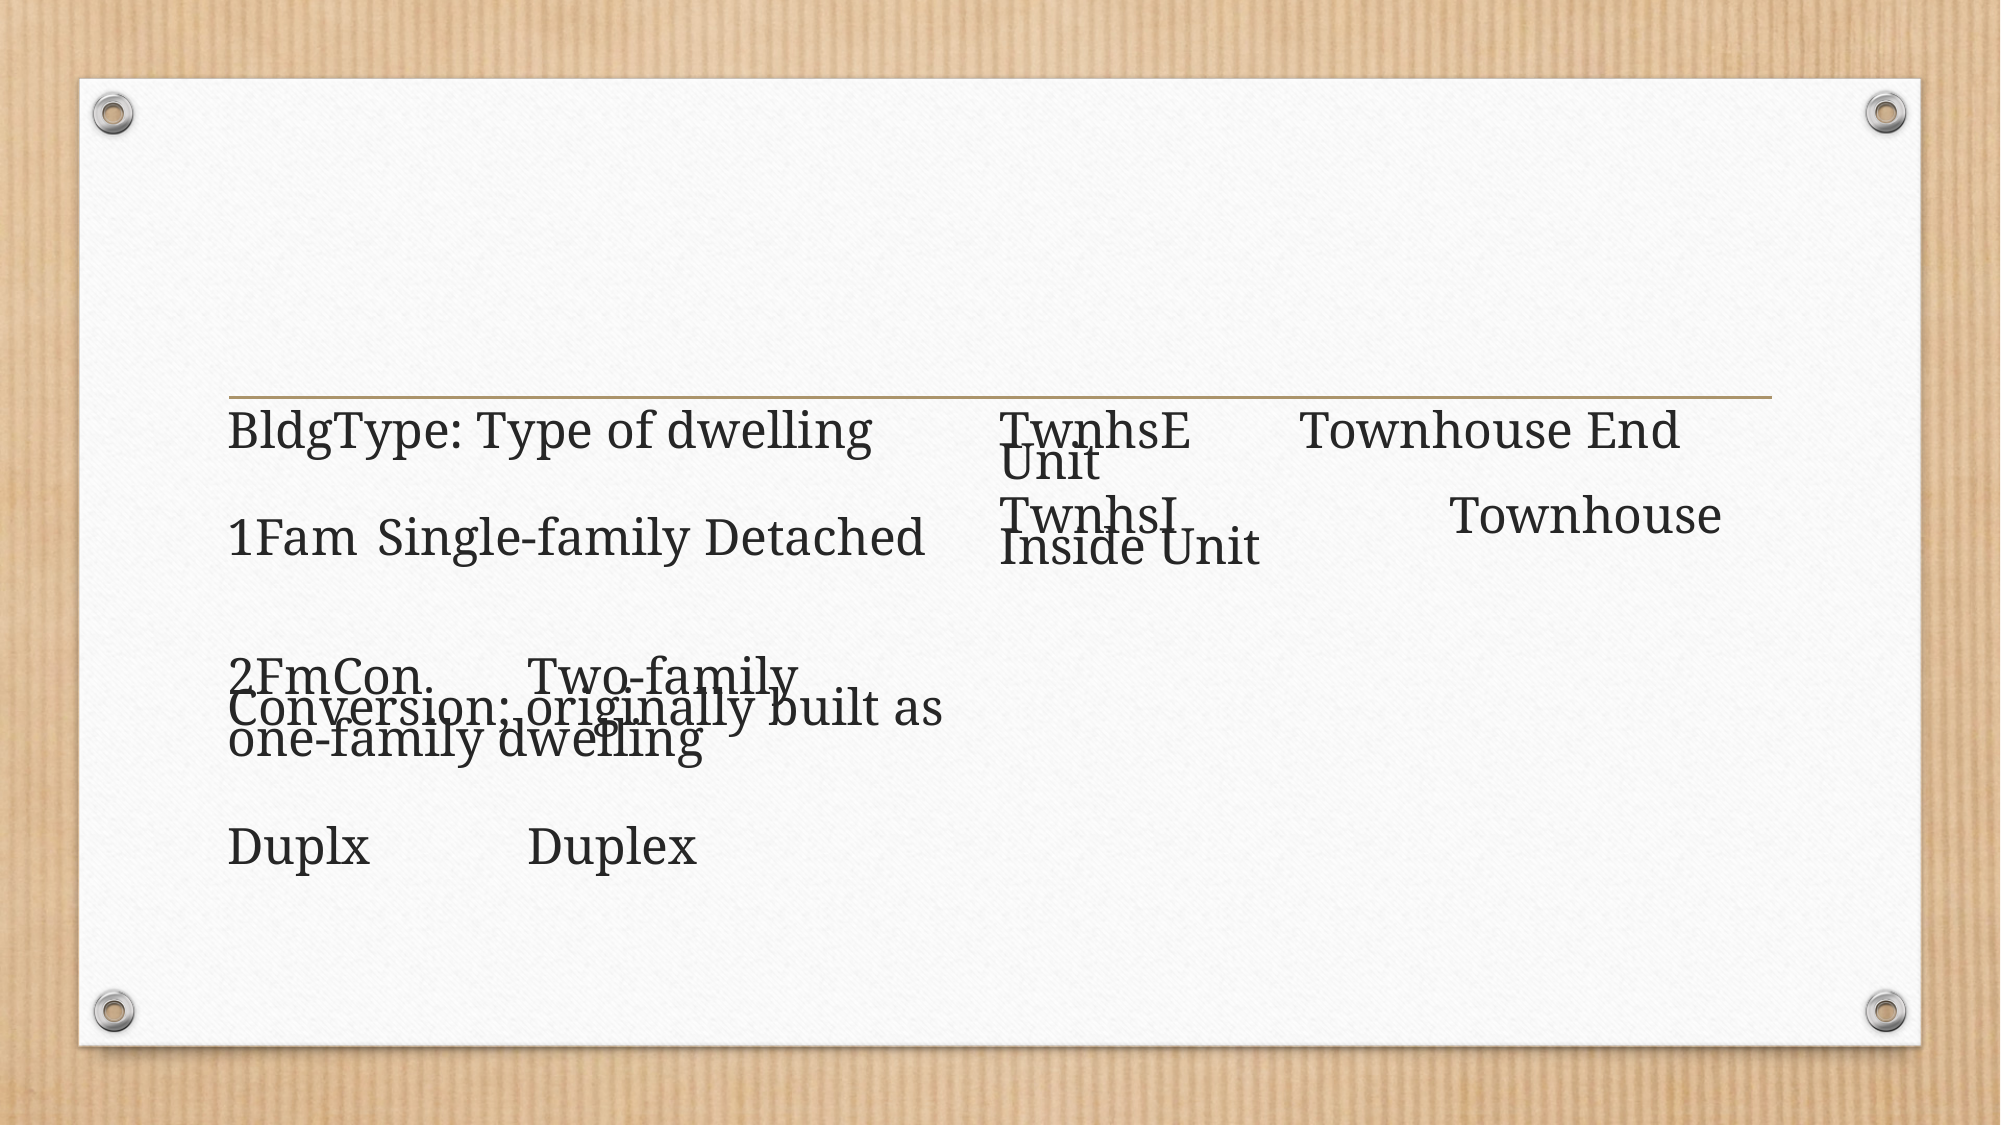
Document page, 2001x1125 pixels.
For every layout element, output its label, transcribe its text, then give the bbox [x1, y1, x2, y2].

picture [0, 0, 2001, 1125]
list BldgType: Type of dwelling 1Fam Single-family Detached 2FmCon Two-family Conversion; originally built as one-family dwelling Duplx Duplex TwnhsE Townhouse End Unit TwnhsI Townhouse Inside Unit [212, 419, 1788, 964]
